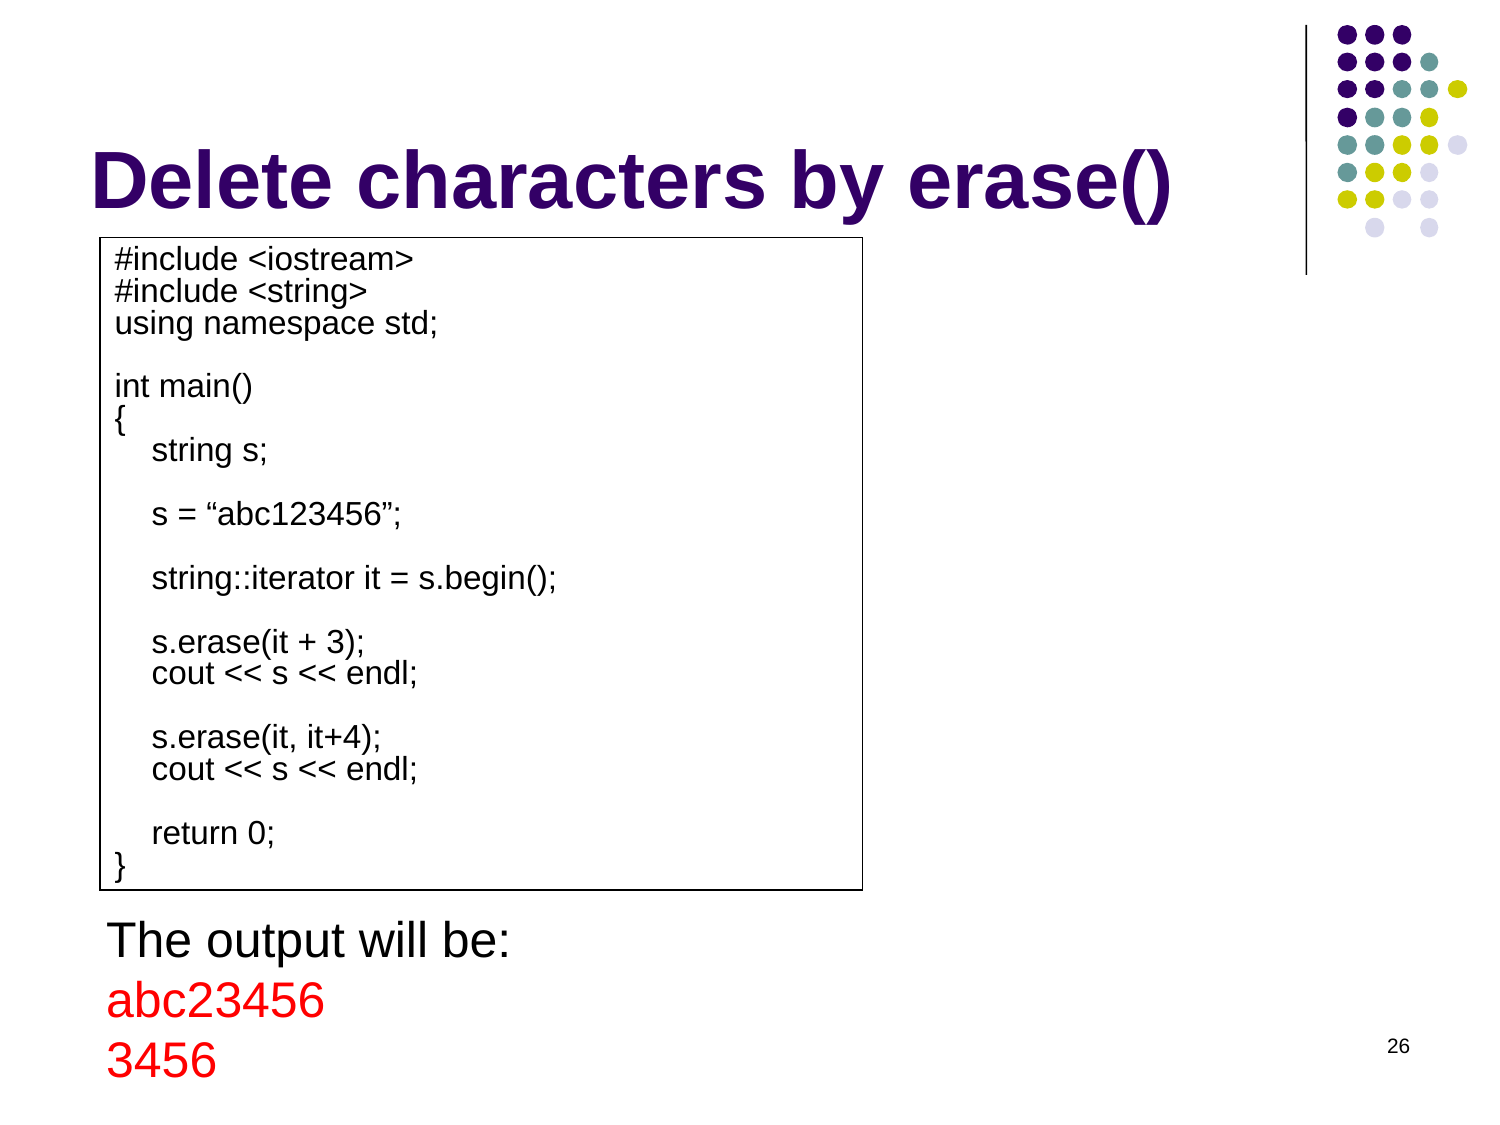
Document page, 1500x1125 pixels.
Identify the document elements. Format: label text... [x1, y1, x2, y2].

slide_number 26 [1074, 1024, 1426, 1101]
title Delete characters by erase() [75, 20, 1313, 233]
text_box #include <iostream> #include <string> using namespace std; int main() { string s; s = “abc123456”; string::iterator it = s.begin(); s.erase(it + 3); cout << s << endl; s.erase(it, it+4); cout << s << endl; return 0; } [99, 237, 863, 890]
text_box The output will be: abc23456 3456 [91, 899, 875, 1095]
